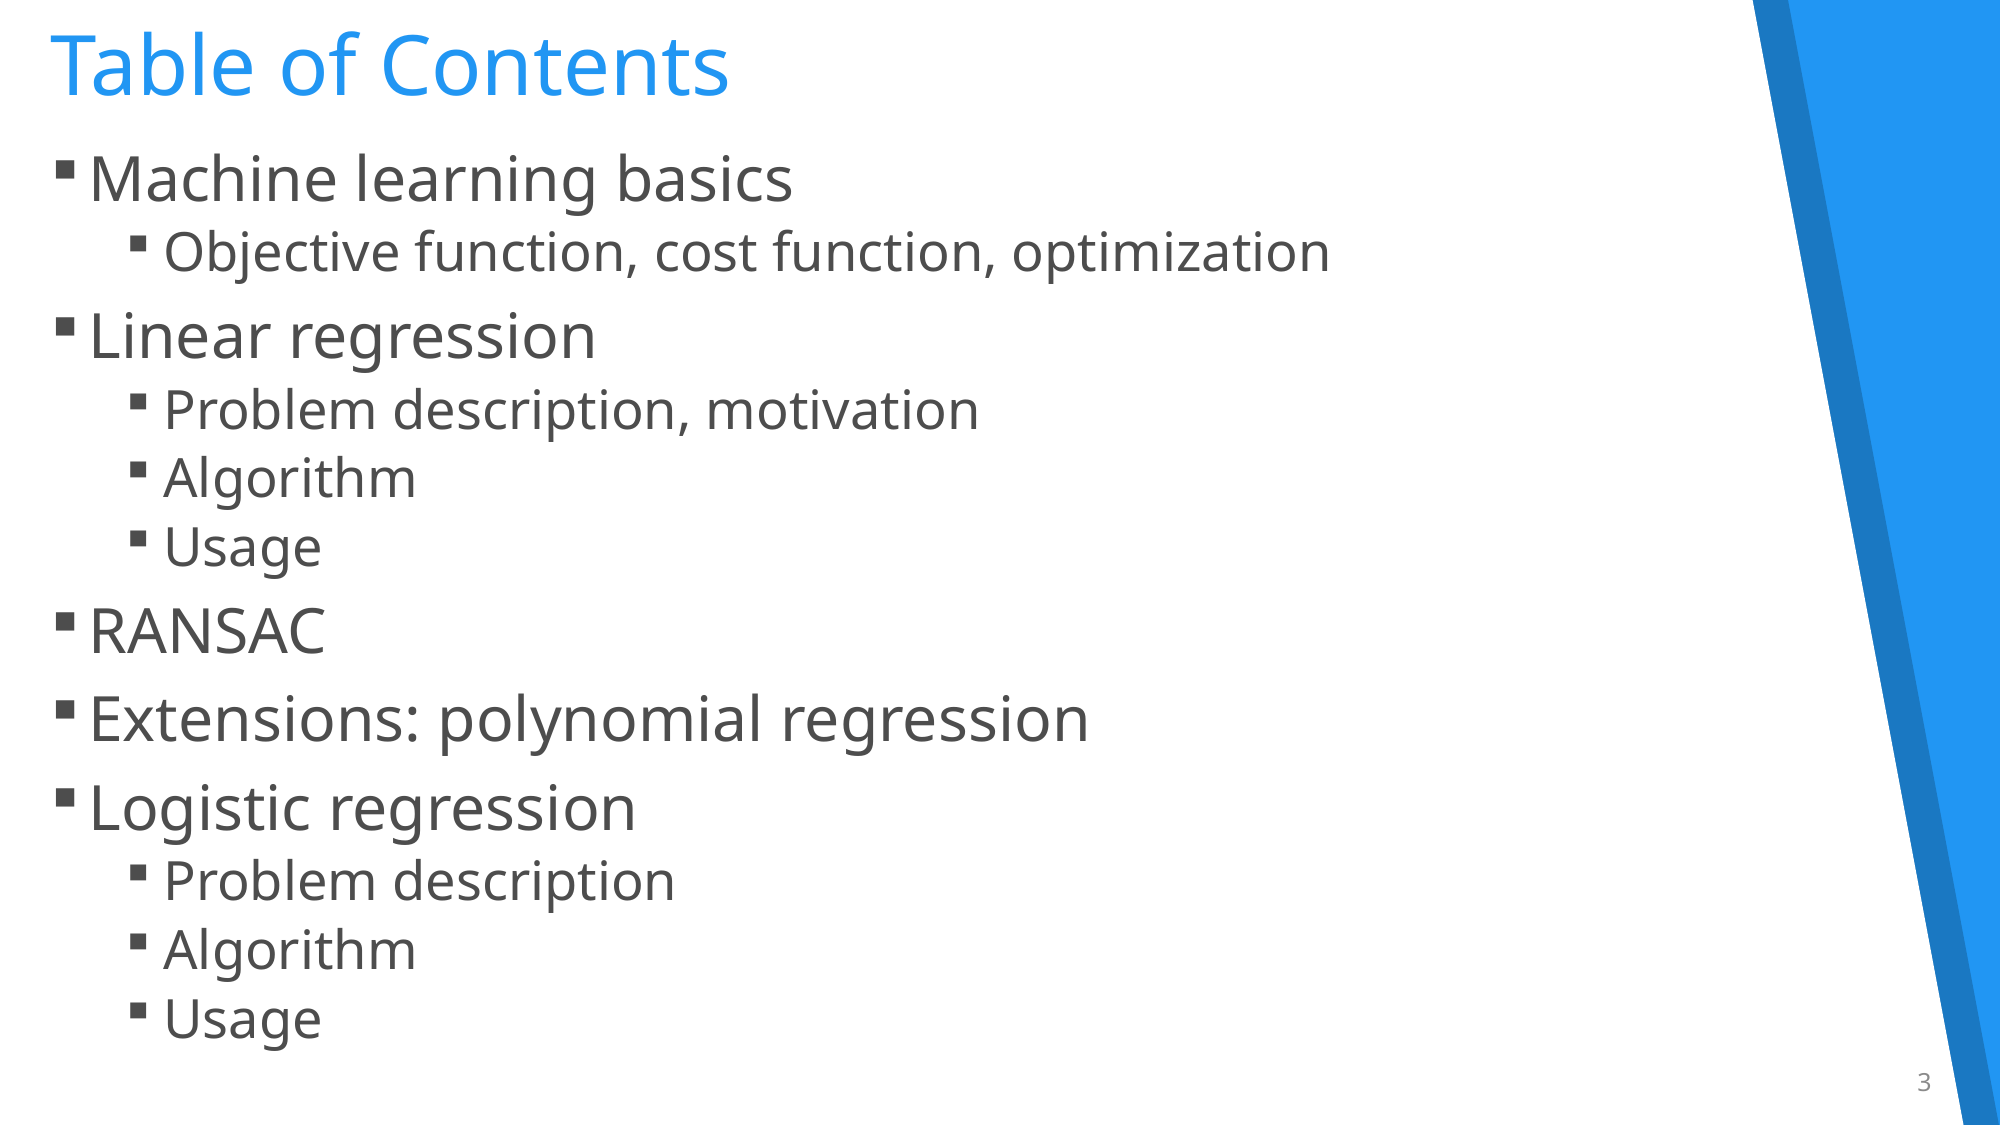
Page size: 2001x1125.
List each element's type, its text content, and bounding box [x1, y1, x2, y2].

list Machine learning basics Objective function, cost function, optimization Linear regression Problem description, motivation Algorithm Usage RANSAC Extensions: polynomial regression Logistic regression Problem description Algorithm Usage [35, 139, 1959, 1103]
title Table of Contents [35, 0, 1959, 137]
slide_number 3 [1877, 1053, 1947, 1114]
